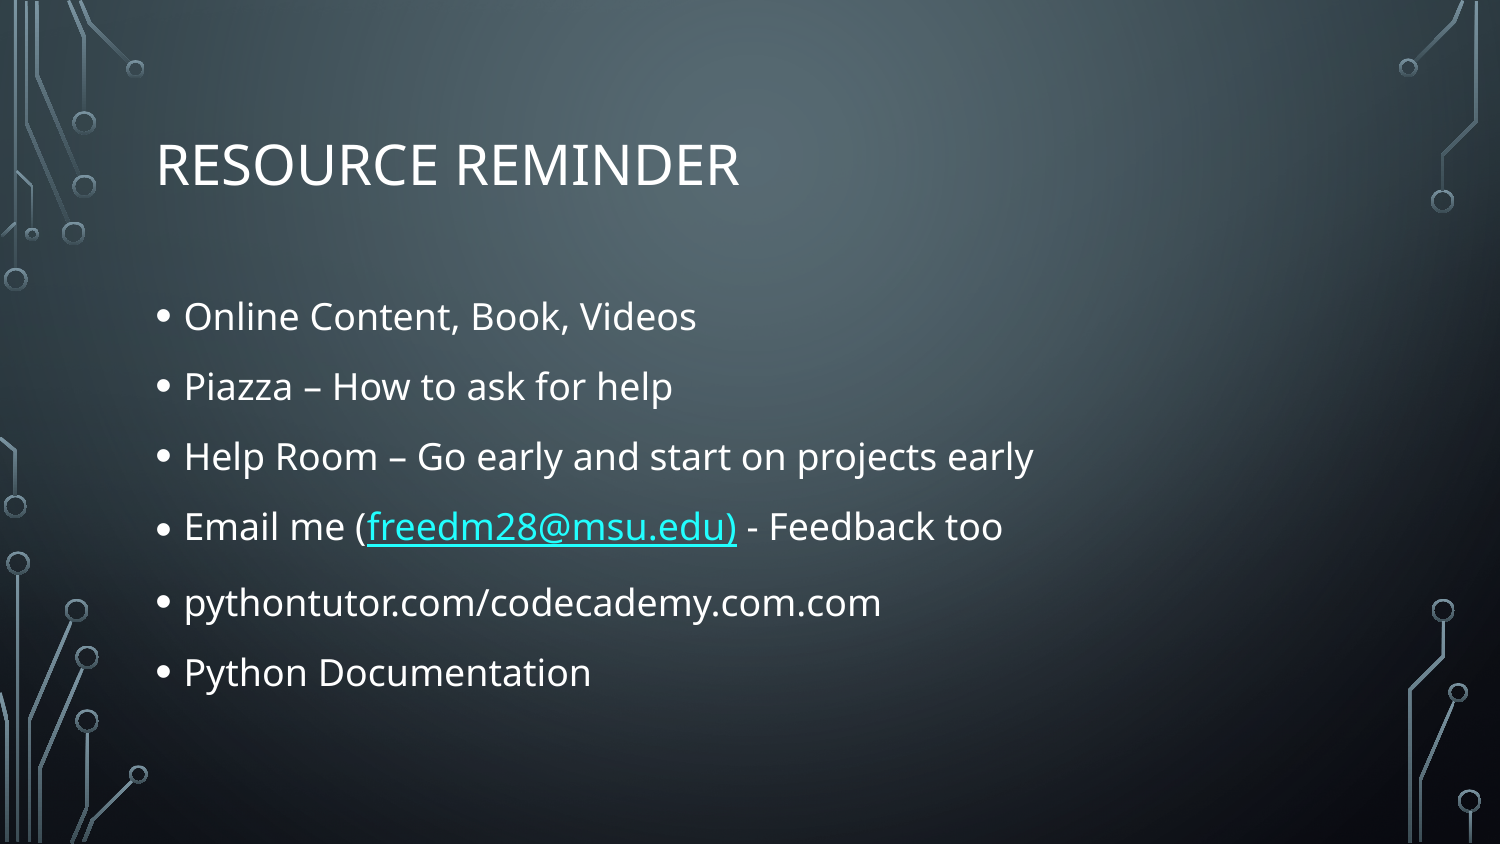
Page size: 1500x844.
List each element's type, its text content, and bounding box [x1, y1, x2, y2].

title Resource Reminder [140, 76, 1360, 258]
list Online Content, Book, Videos Piazza – How to ask for help Help Room – Go early and start on projects early Email me (freedm28@msu.edu) - Feedback too pythontutor.com/codecademy.com.com Python Documentation [140, 276, 1360, 713]
